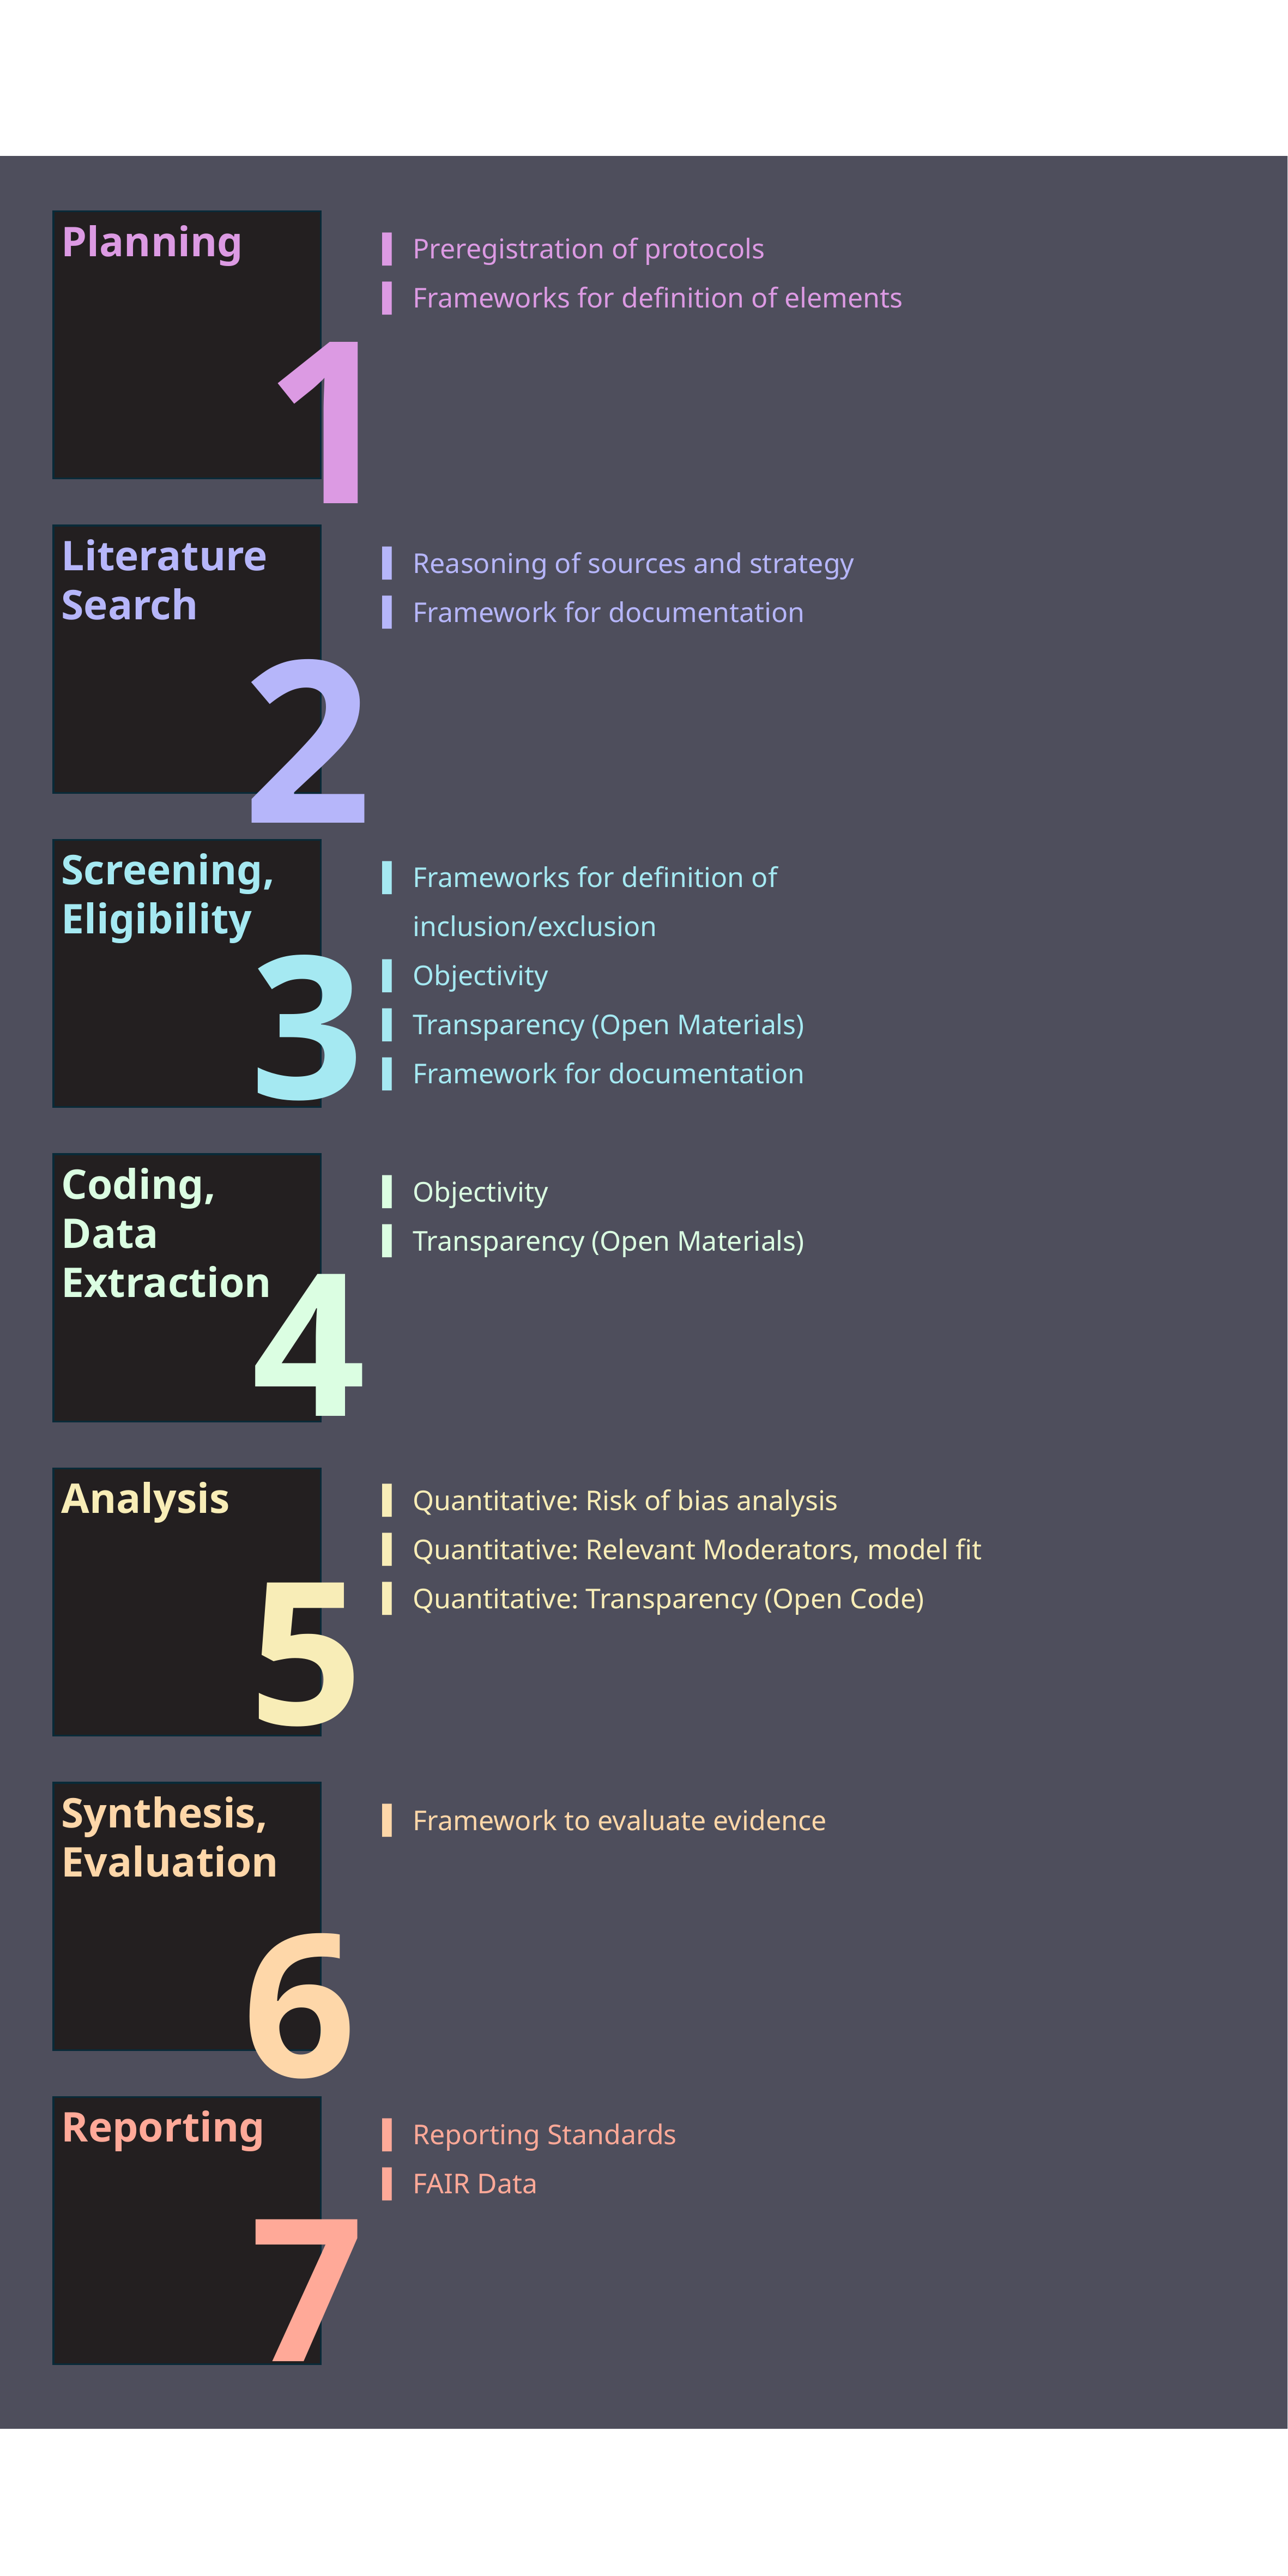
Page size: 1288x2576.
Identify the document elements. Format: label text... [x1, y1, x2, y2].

text_box 7 [243, 2158, 373, 2405]
text_box [0, 156, 1288, 2429]
text_box Screening, Eligibility [52, 839, 322, 1108]
text_box Preregistration of protocols Frameworks for definition of elements [374, 211, 1019, 318]
text_box Objectivity Transparency (Open Materials) [374, 1154, 1019, 1260]
text_box Reporting [52, 2096, 322, 2365]
text_box Reporting Standards FAIR Data [374, 2097, 1019, 2204]
text_box Reasoning of sources and strategy Framework for documentation [374, 526, 1019, 632]
text_box Coding, Data Extraction [52, 1153, 322, 1422]
text_box Frameworks for definition of inclusion/exclusion Objectivity Transparency (Open Materials) Framework for documentation [374, 840, 1019, 1094]
text_box 1 [256, 273, 402, 553]
text_box Analysis [52, 1468, 322, 1736]
text_box Planning [52, 210, 322, 479]
text_box 5 [241, 1522, 371, 1769]
text_box Framework to evaluate evidence [374, 1782, 1019, 1840]
text_box 6 [235, 1874, 365, 2121]
text_box 2 [234, 593, 380, 873]
text_box Synthesis, Evaluation [52, 1782, 322, 2051]
text_box 4 [244, 1213, 374, 1461]
text_box Quantitative: Risk of bias analysis Quantitative: Relevant Moderators, model fit Quantitative: Transparency (Open Code) [374, 1462, 1019, 1667]
text_box 3 [242, 895, 372, 1143]
text_box Literature Search [52, 524, 322, 794]
